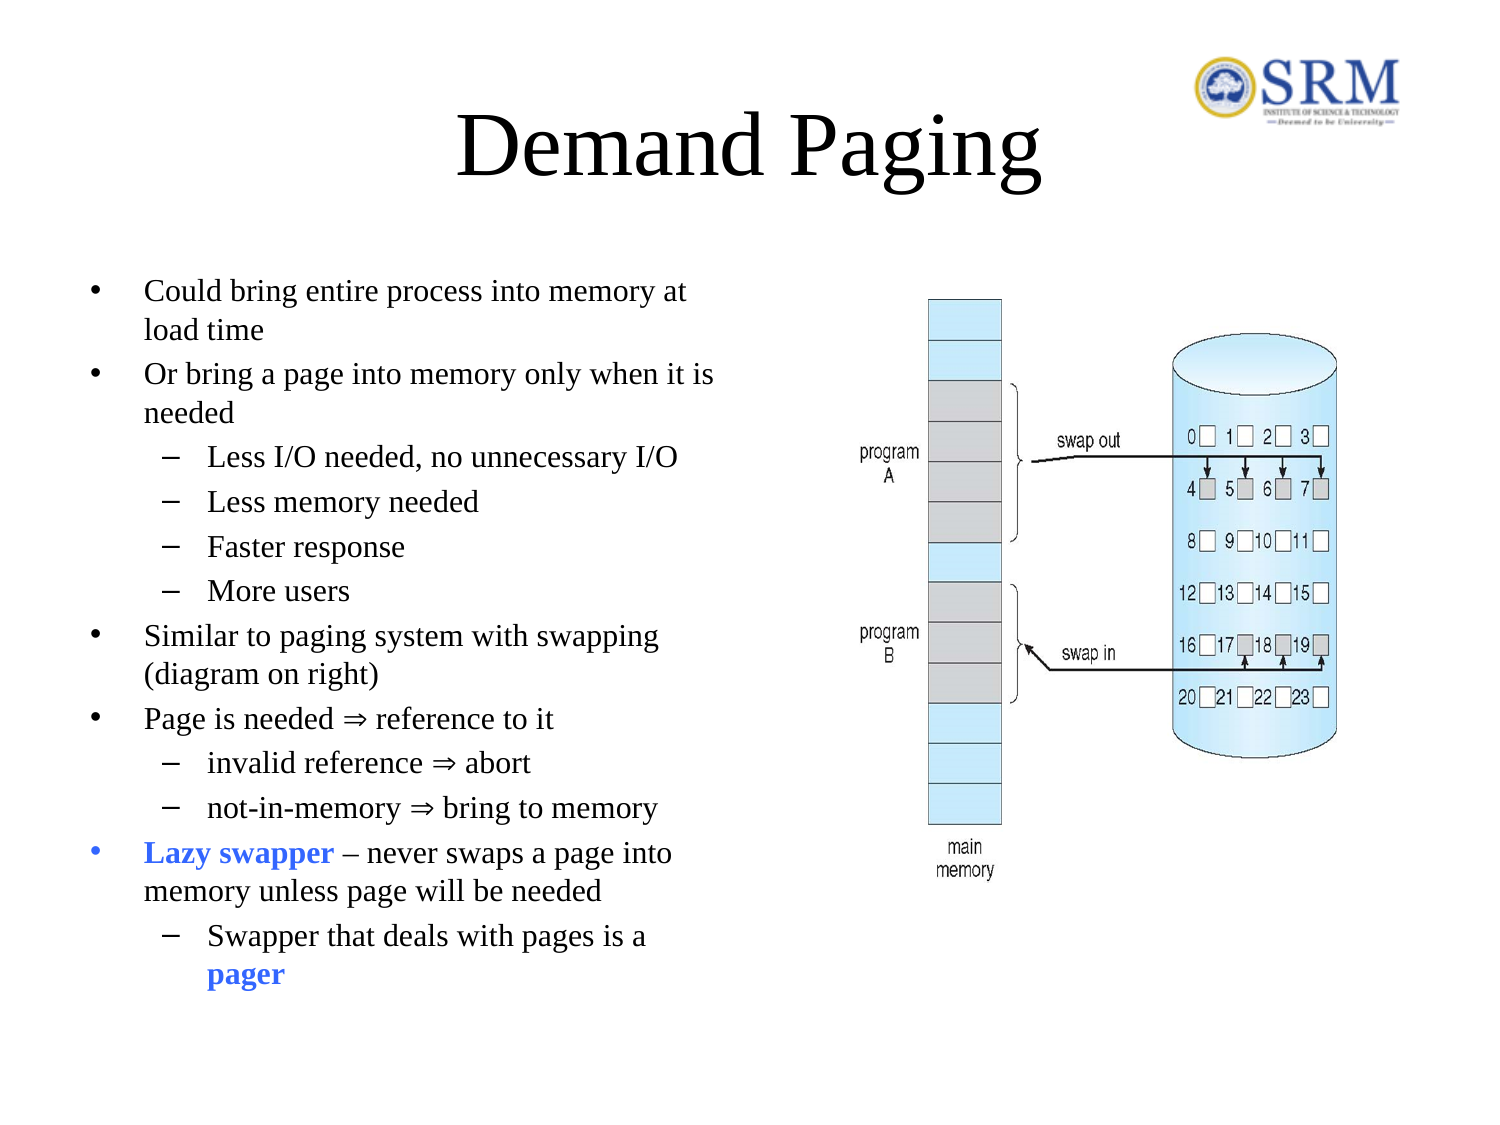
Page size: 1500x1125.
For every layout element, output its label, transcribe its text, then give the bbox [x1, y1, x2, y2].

list Could bring entire process into memory at load time Or bring a page into memory only when it is needed Less I/O needed, no unnecessary I/O Less memory needed Faster response More users Similar to paging system with swapping (diagram on right) Page is needed  reference to it invalid reference  abort not-in-memory  bring to memory Lazy swapper – never swaps a page into memory unless page will be needed Swapper that deals with pages is a pager [75, 262, 738, 1005]
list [859, 299, 1337, 883]
title Demand Paging [75, 45, 1425, 233]
picture [1163, 54, 1417, 160]
